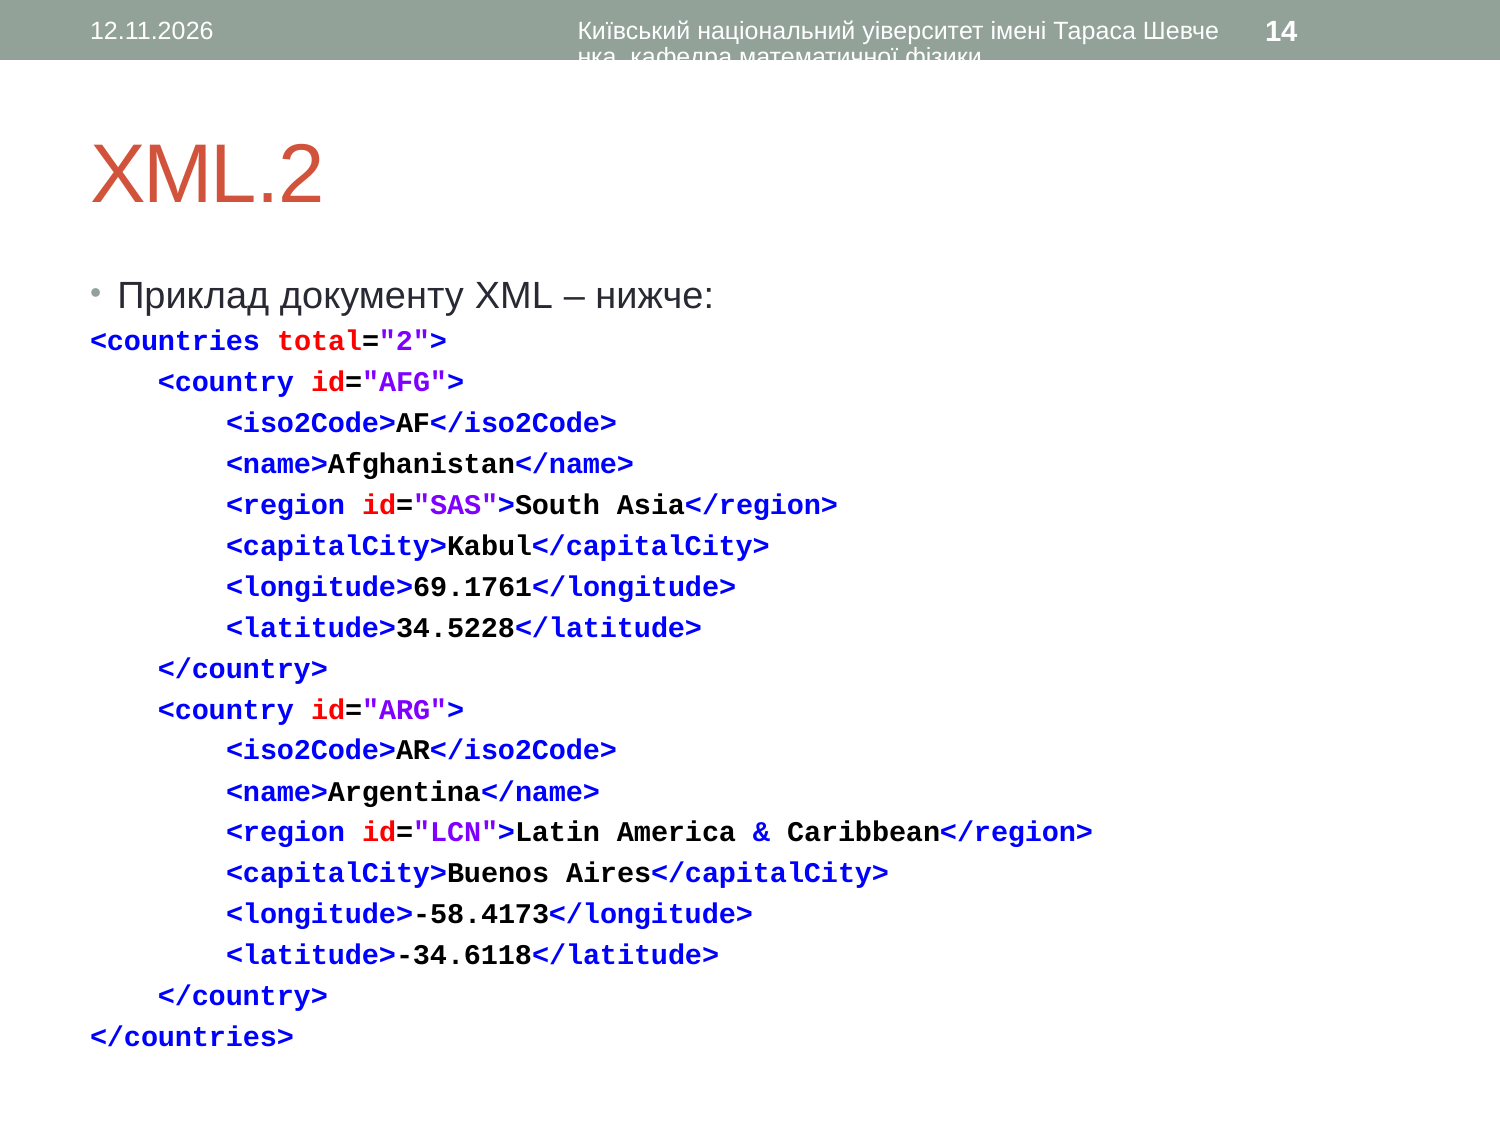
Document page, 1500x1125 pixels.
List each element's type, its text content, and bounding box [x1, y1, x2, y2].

list Приклад документу XML – нижче: <countries total="2"> <country id="AFG"> <iso2Code>AF</iso2Code> <name>Afghanistan</name> <region id="SAS">South Asia</region> <capitalCity>Kabul</capitalCity> <longitude>69.1761</longitude> <latitude>34.5228</latitude> </country> <country id="ARG"> <iso2Code>AR</iso2Code> <name>Argentina</name> <region id="LCN">Latin America & Caribbean</region> <capitalCity>Buenos Aires</capitalCity> <longitude>-58.4173</longitude> <latitude>-34.6118</latitude> </country> </countries> [75, 262, 1425, 1063]
footer Київський національний уіверситет імені Тараса Шевченка, кафедра математичної фізики [562, 3, 1238, 57]
slide_number 14 [1250, 3, 1425, 57]
title XML.2 [75, 87, 1425, 250]
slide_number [75, 3, 550, 57]
